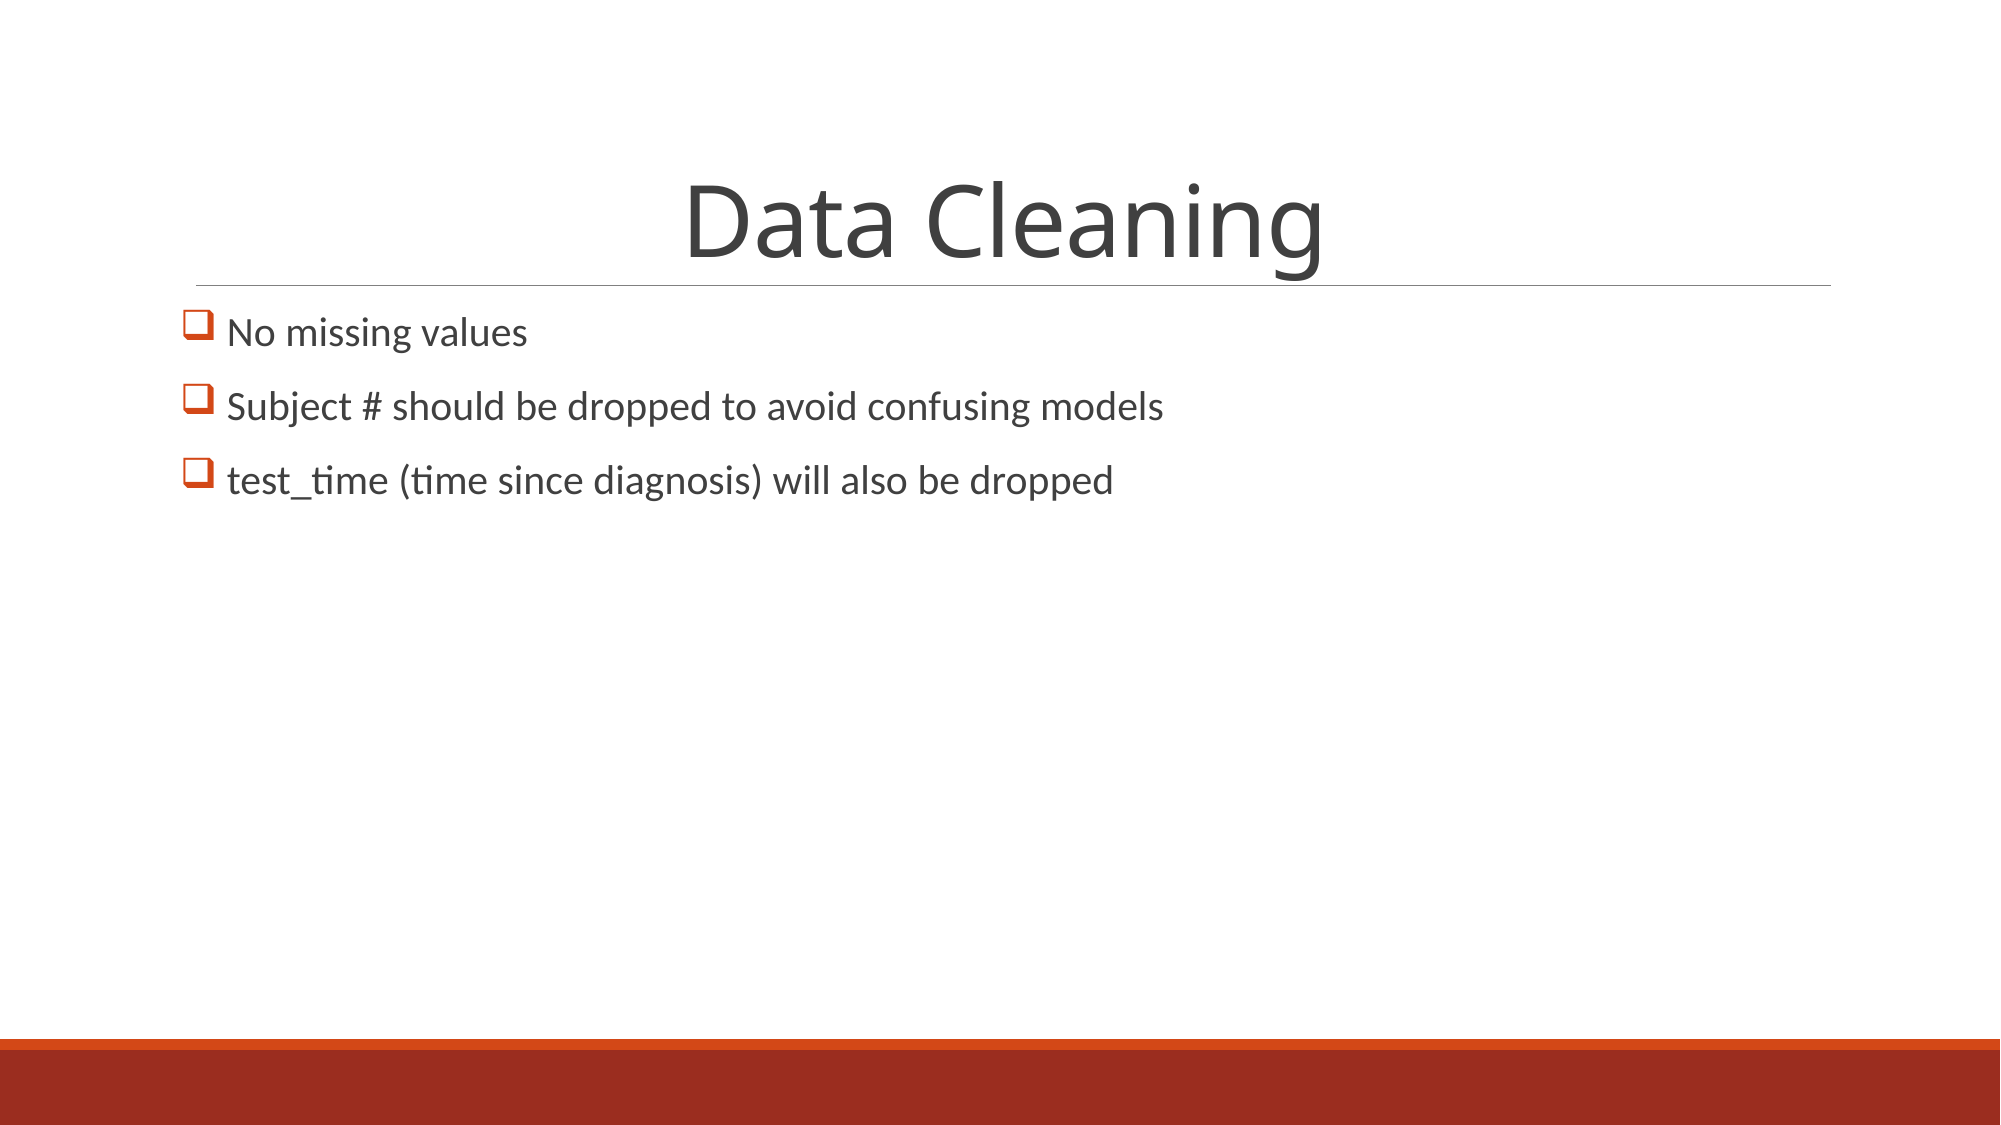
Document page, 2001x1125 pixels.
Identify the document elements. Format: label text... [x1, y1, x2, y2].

title Data Cleaning [180, 47, 1830, 285]
list No missing values Subject # should be dropped to avoid confusing models test_time (time since diagnosis) will also be dropped [180, 302, 1830, 963]
